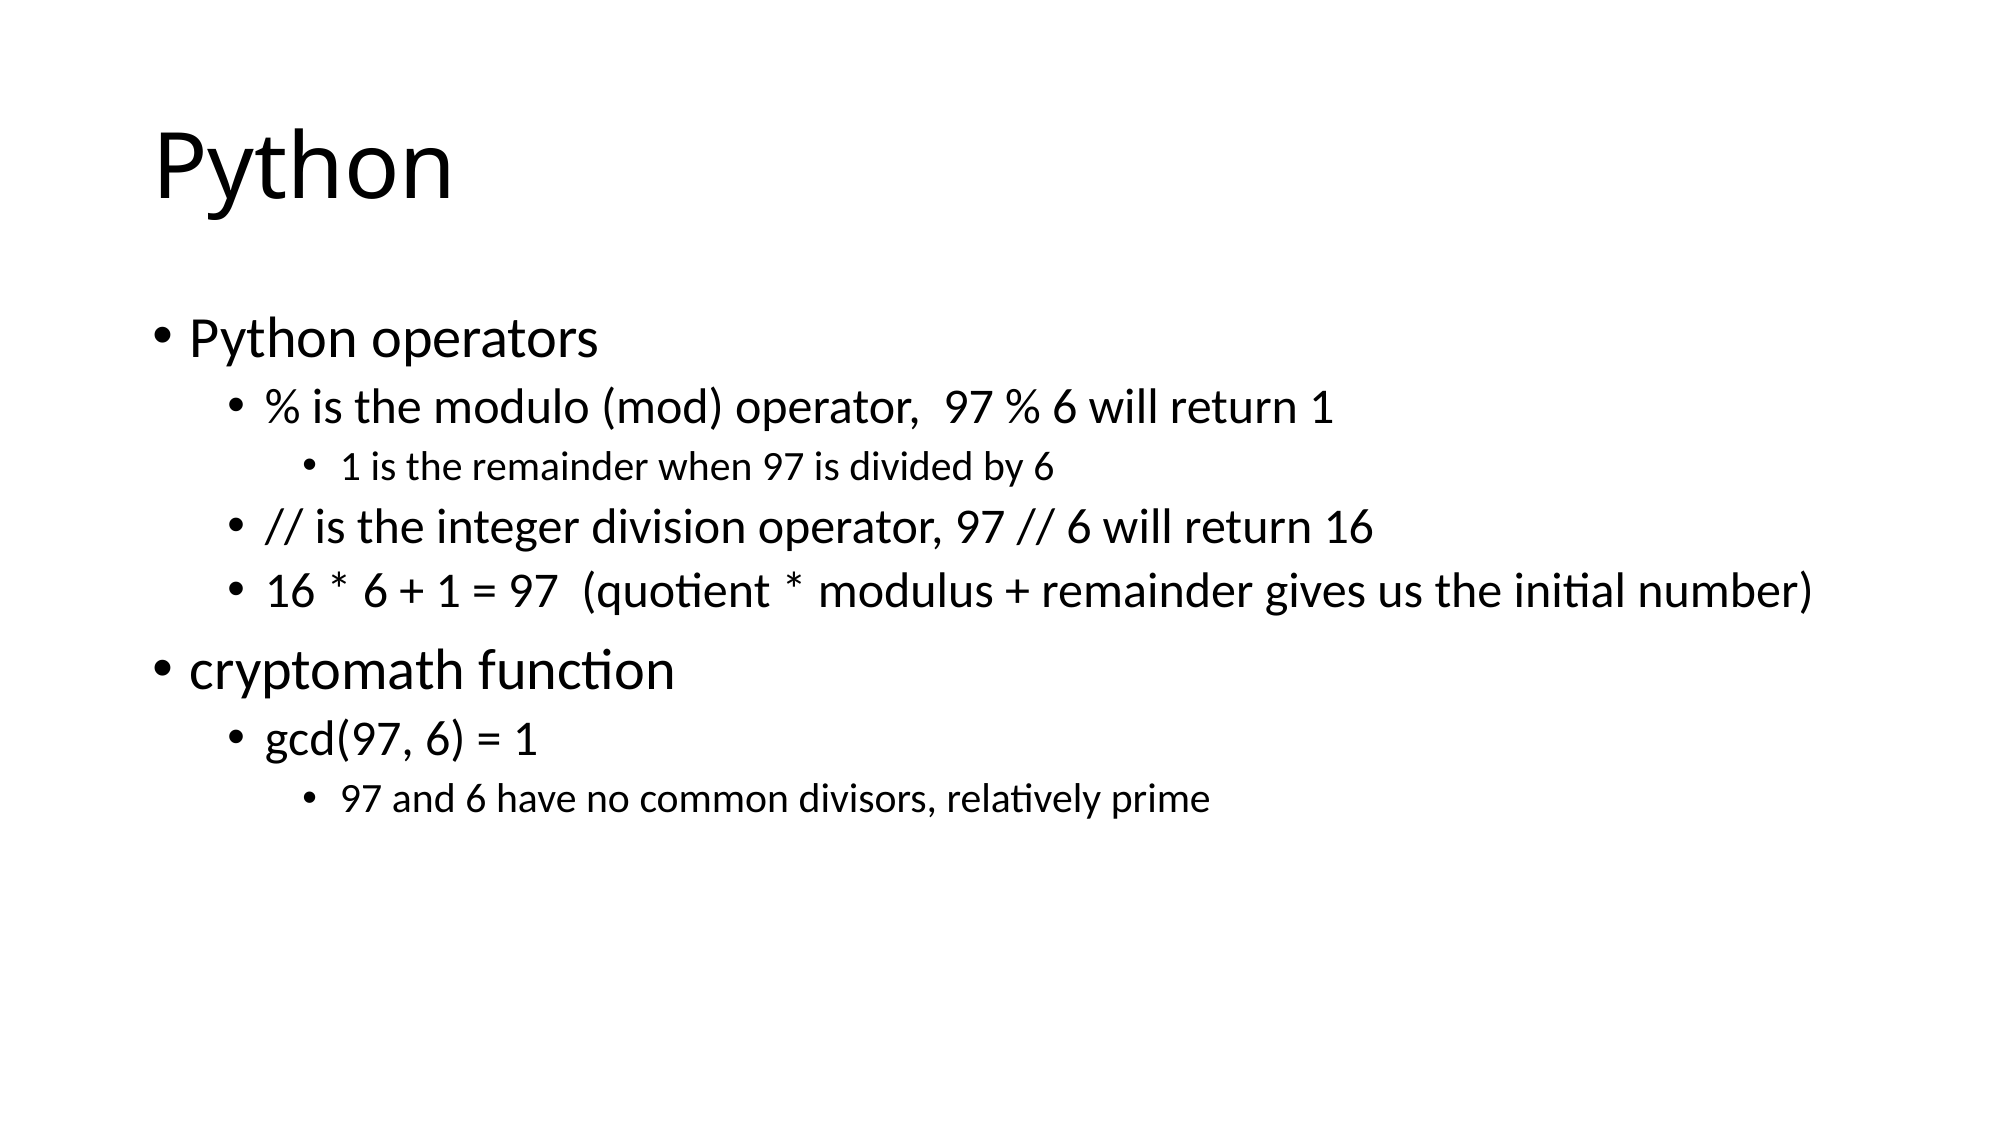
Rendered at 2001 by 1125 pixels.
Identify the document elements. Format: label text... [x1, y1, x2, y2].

title Python [137, 59, 1863, 278]
list Python operators % is the modulo (mod) operator, 97 % 6 will return 1 1 is the remainder when 97 is divided by 6 // is the integer division operator, 97 // 6 will return 16 16 * 6 + 1 = 97 (quotient * modulus + remainder gives us the initial number) cryptomath function gcd(97, 6) = 1 97 and 6 have no common divisors, relatively prime [137, 299, 1863, 1014]
